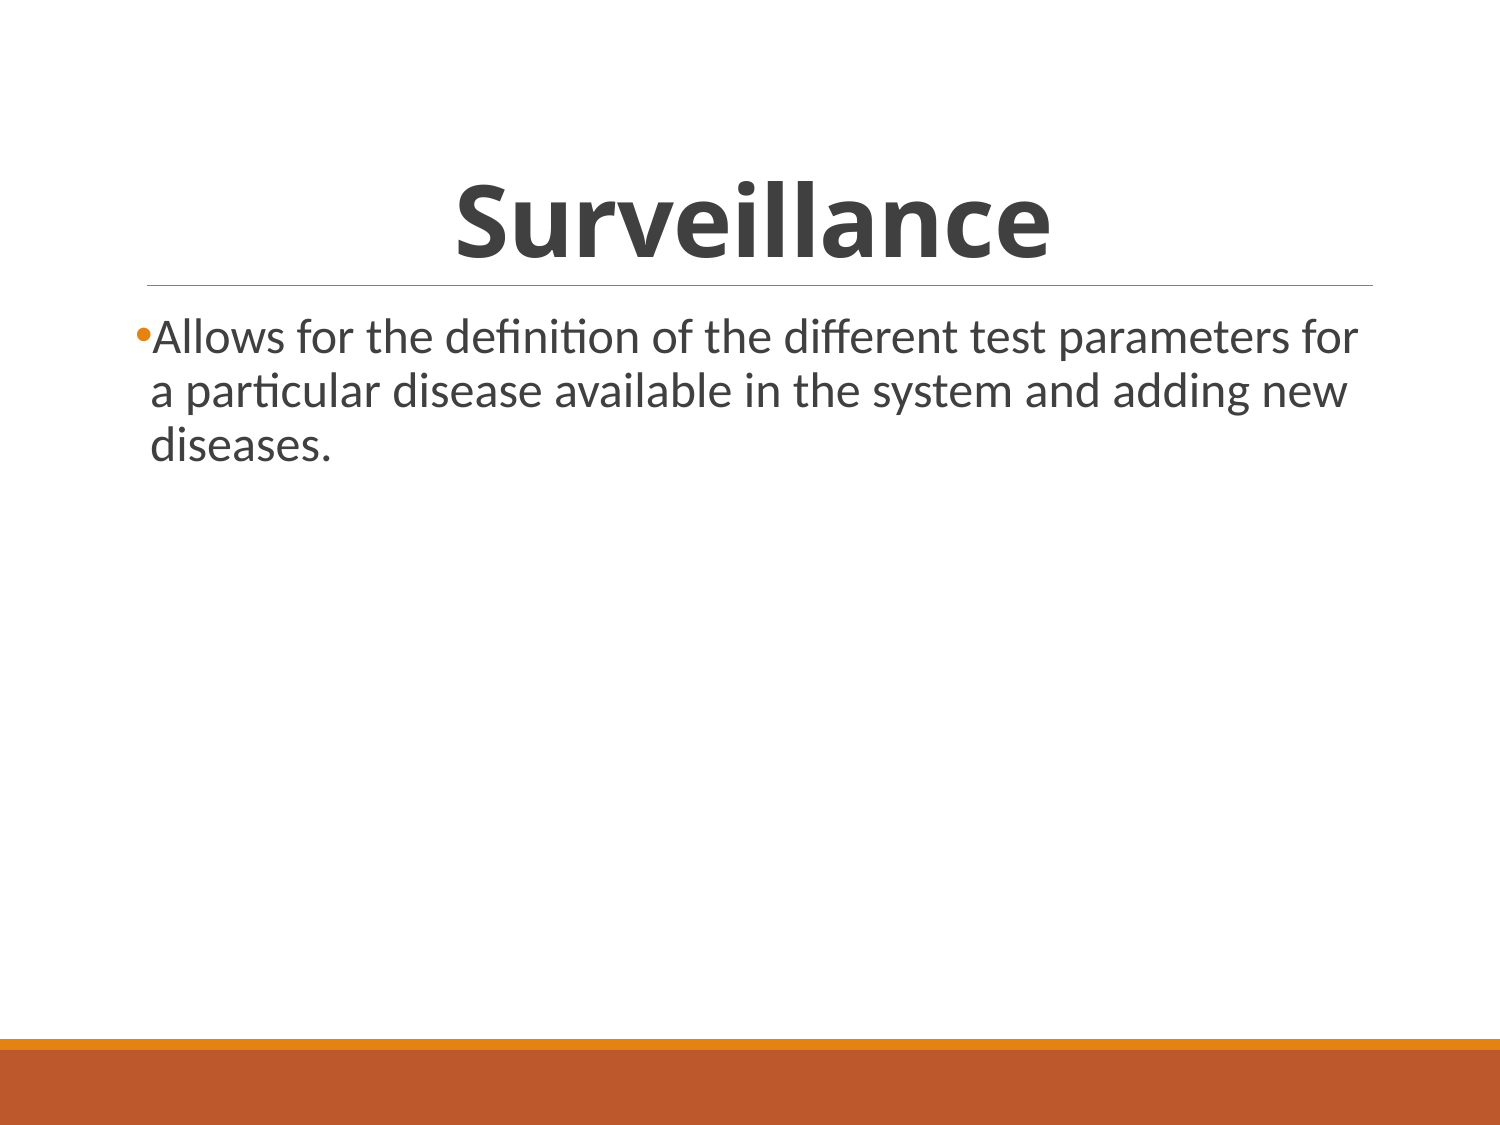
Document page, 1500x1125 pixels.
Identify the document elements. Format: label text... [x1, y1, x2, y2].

title Surveillance [135, 47, 1373, 285]
list Allows for the definition of the different test parameters for a particular disease available in the system and adding new diseases. [135, 302, 1373, 963]
